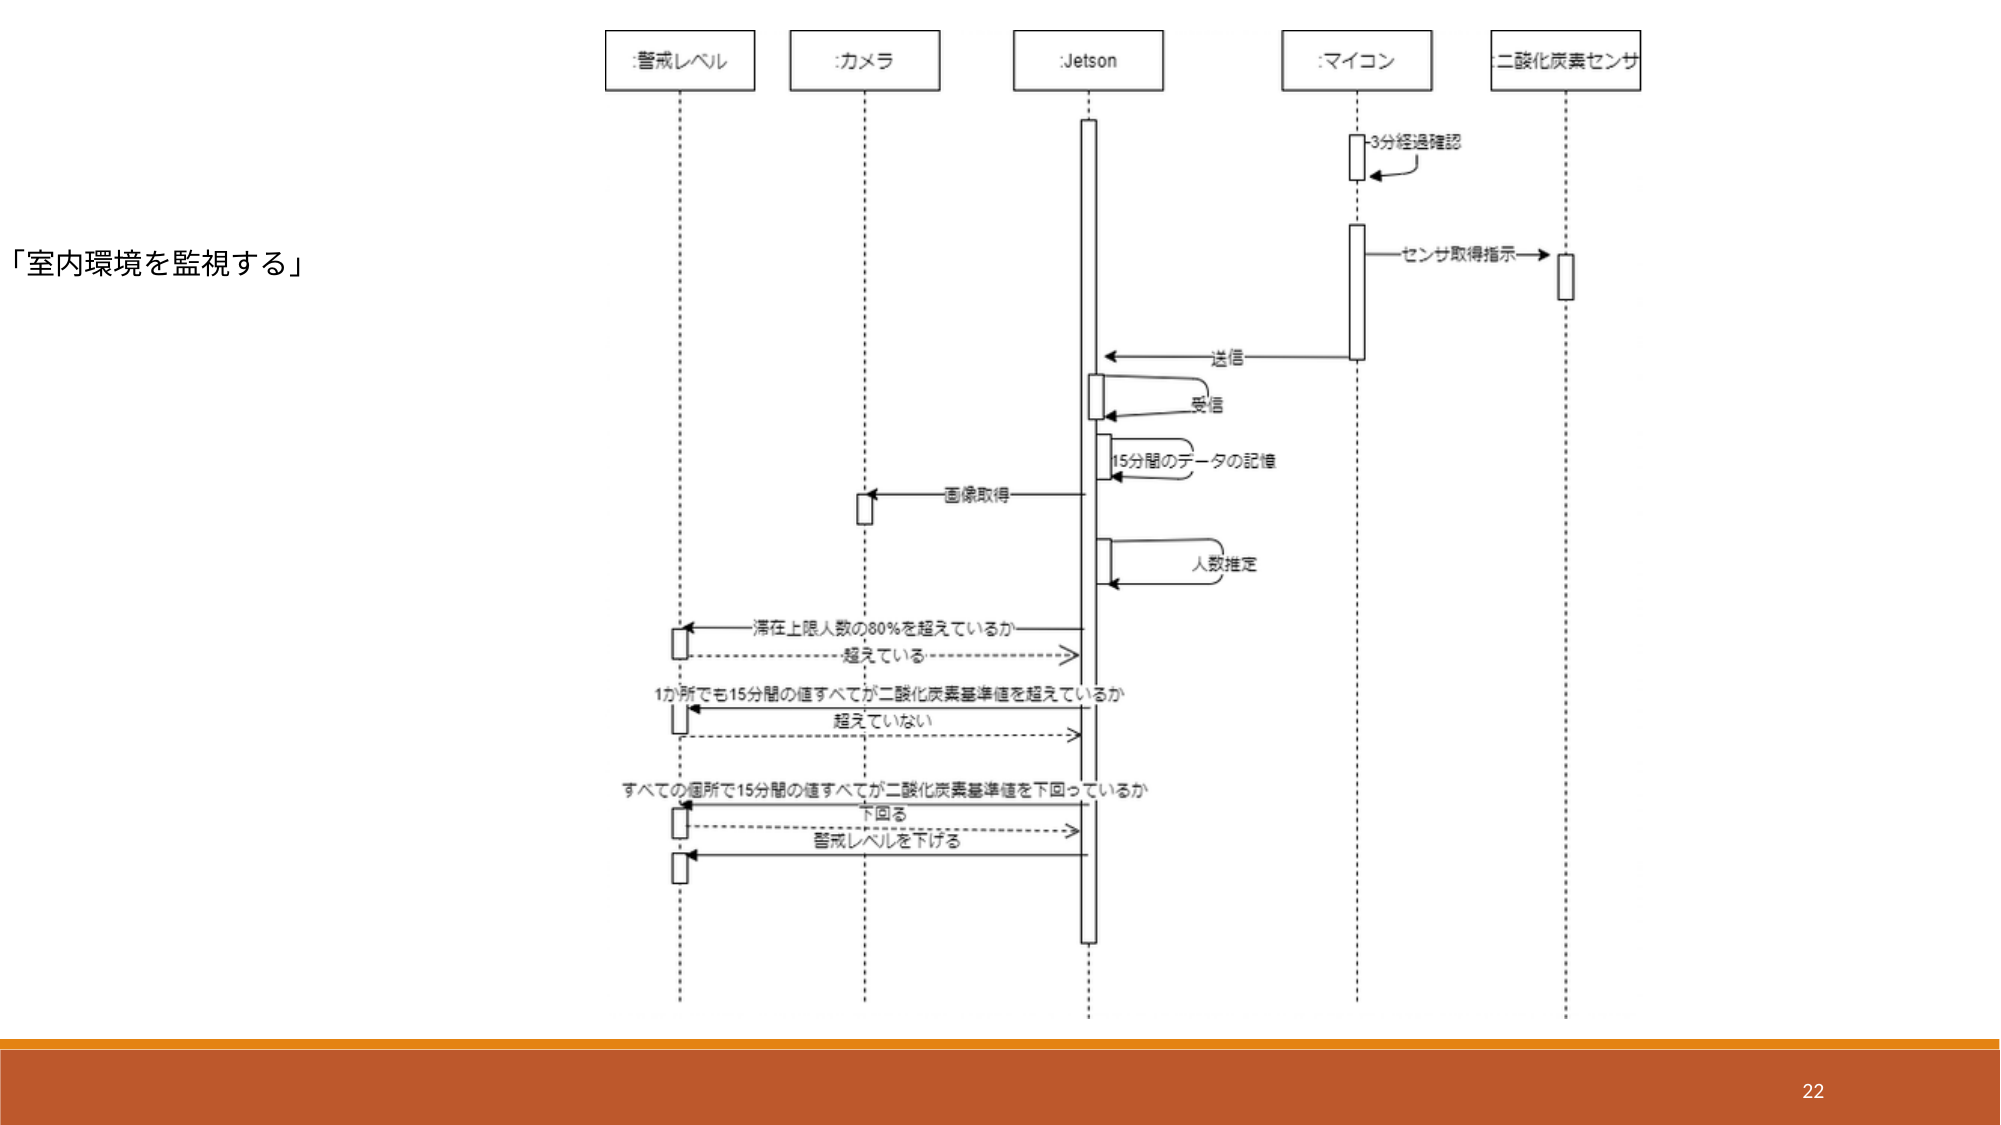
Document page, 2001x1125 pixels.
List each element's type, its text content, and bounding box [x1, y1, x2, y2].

picture [604, 29, 1643, 1020]
slide_number 22 [1624, 1059, 1840, 1120]
text_box 「室内環境を監視する​」 [0, 237, 334, 288]
